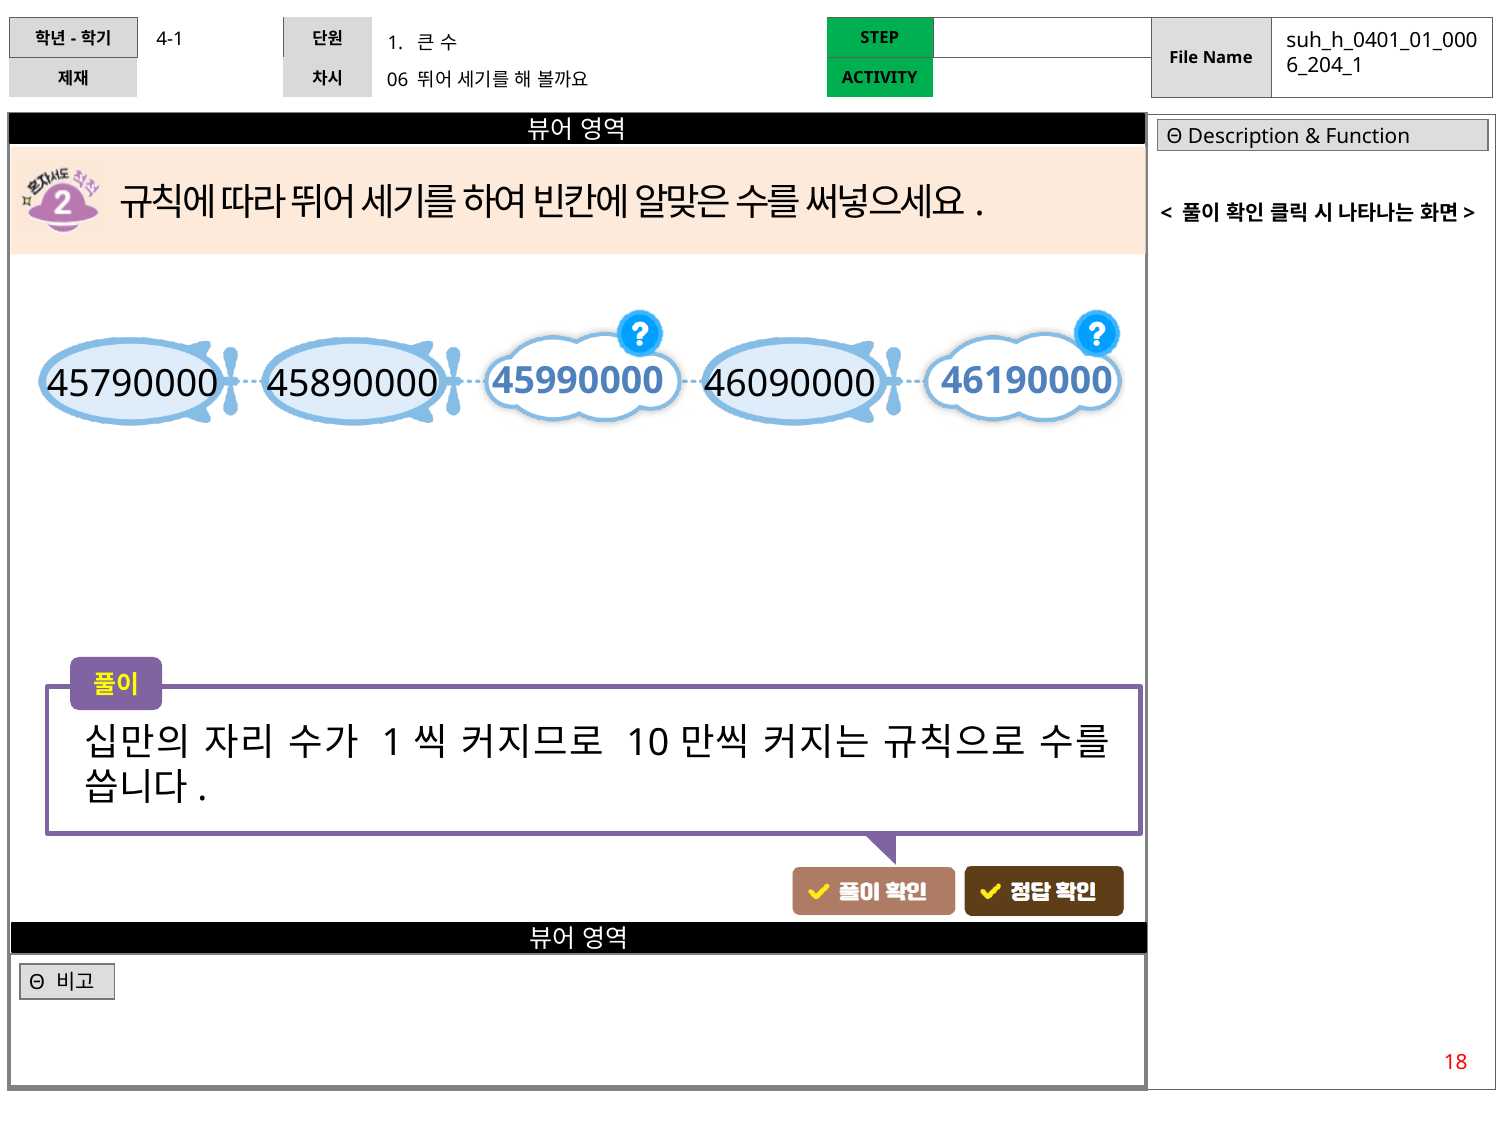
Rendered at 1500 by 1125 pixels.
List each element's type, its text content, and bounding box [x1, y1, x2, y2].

picture [789, 866, 956, 917]
text_box [1145, 295, 1500, 326]
text_box < 풀이 확인 클릭 시 나타나는 화면> [1145, 160, 1500, 295]
text_box 규칙에 따라 뛰어 세기를 하여 빈칸에 알맞은 수를 써넣으세요. [110, 170, 1145, 230]
text_box suh_h_0401_01_0006_204_1 [1271, 18, 1500, 84]
text_box 1. 큰 수 [372, 23, 828, 48]
text_box 4-1 [141, 18, 284, 55]
picture [963, 866, 1126, 918]
table_header Θ Description & Function [1158, 120, 1487, 150]
text_box [9, 145, 1148, 256]
text_box 06 뛰어 세기를 해 볼까요 [372, 60, 821, 96]
picture [31, 304, 1128, 436]
picture [17, 160, 105, 234]
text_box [46, 656, 1142, 866]
